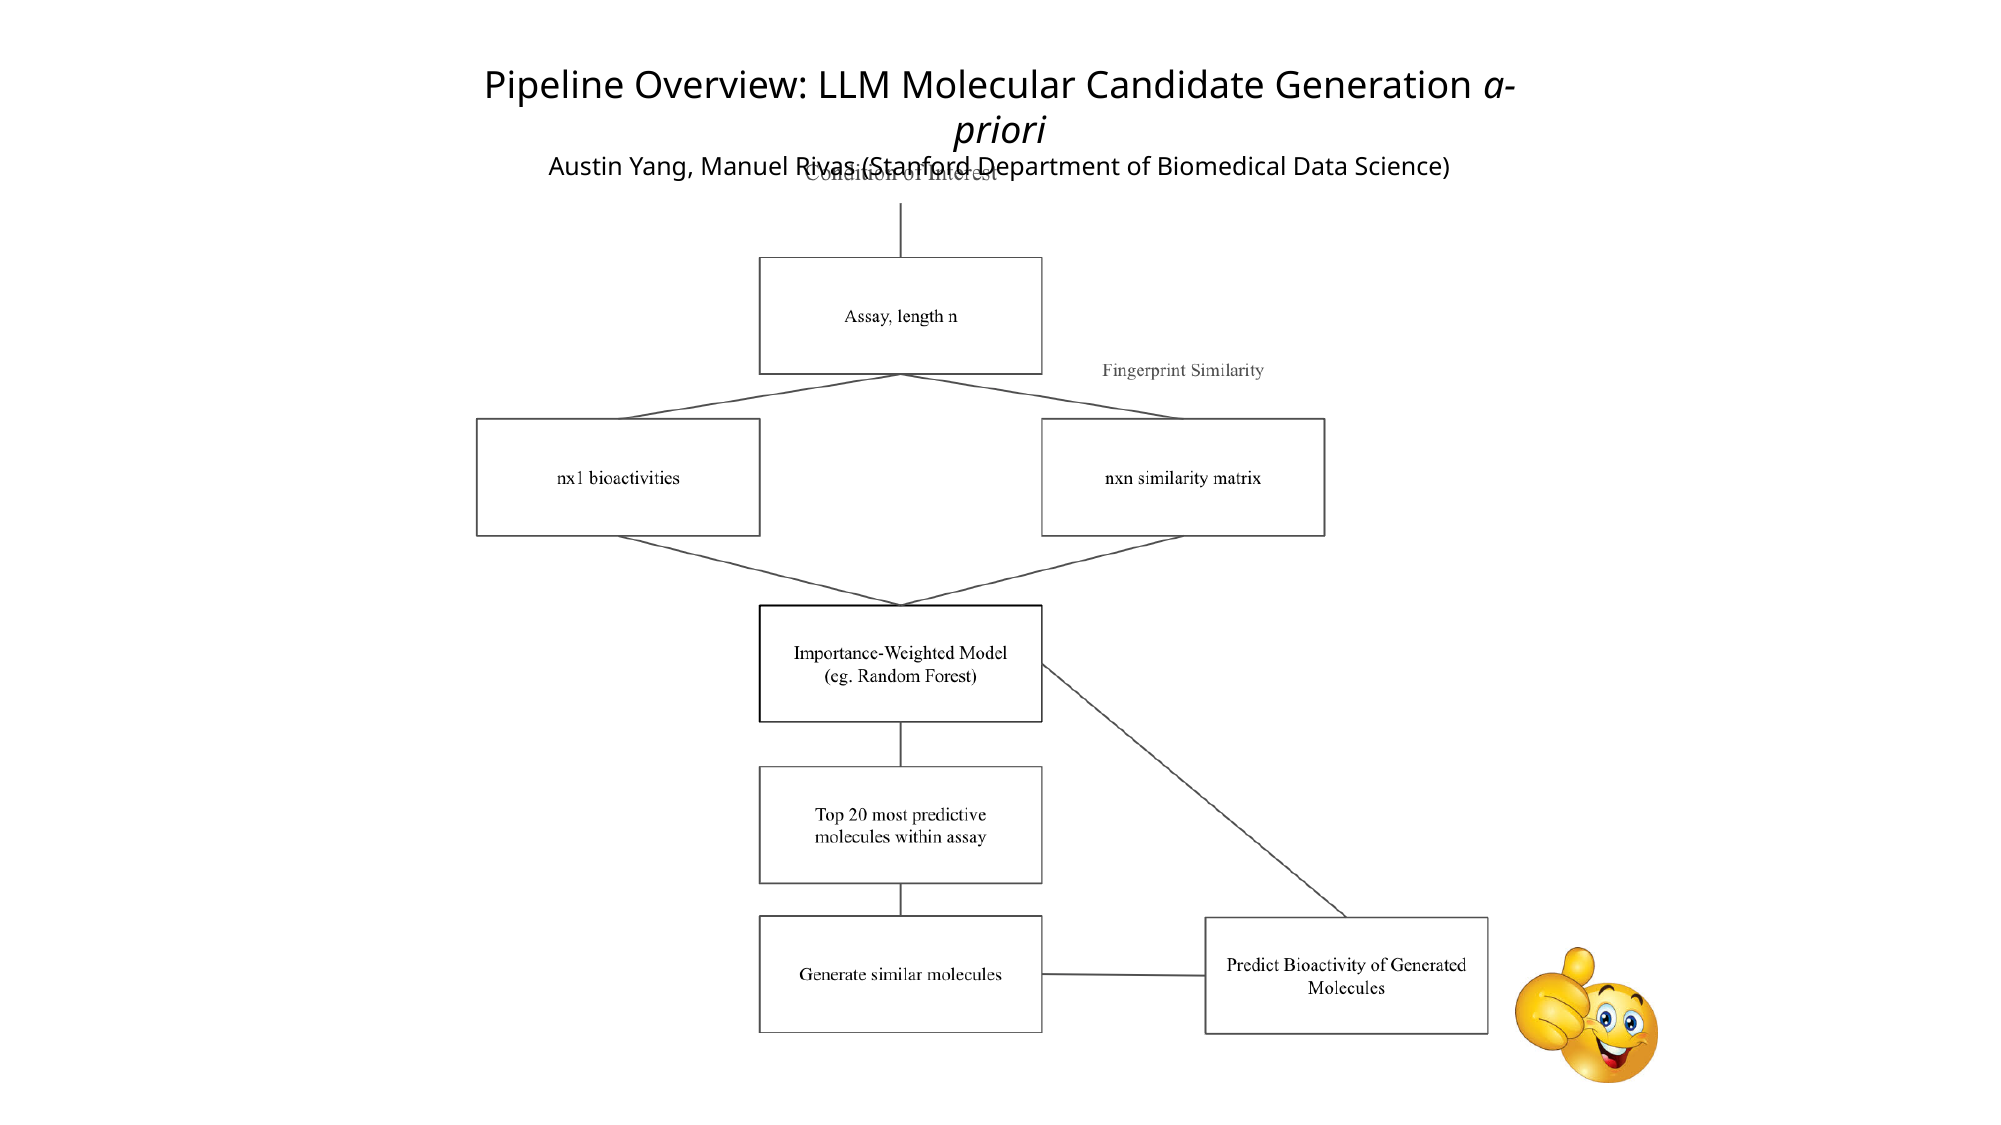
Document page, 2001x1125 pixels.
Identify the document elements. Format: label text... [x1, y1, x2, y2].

text_box Pipeline Overview: LLM Molecular Candidate Generation a-priori Austin Yang, Manuel Rivas (Stanford Department of Biomedical Data Science) [440, 53, 1560, 143]
picture [391, 143, 1659, 1083]
